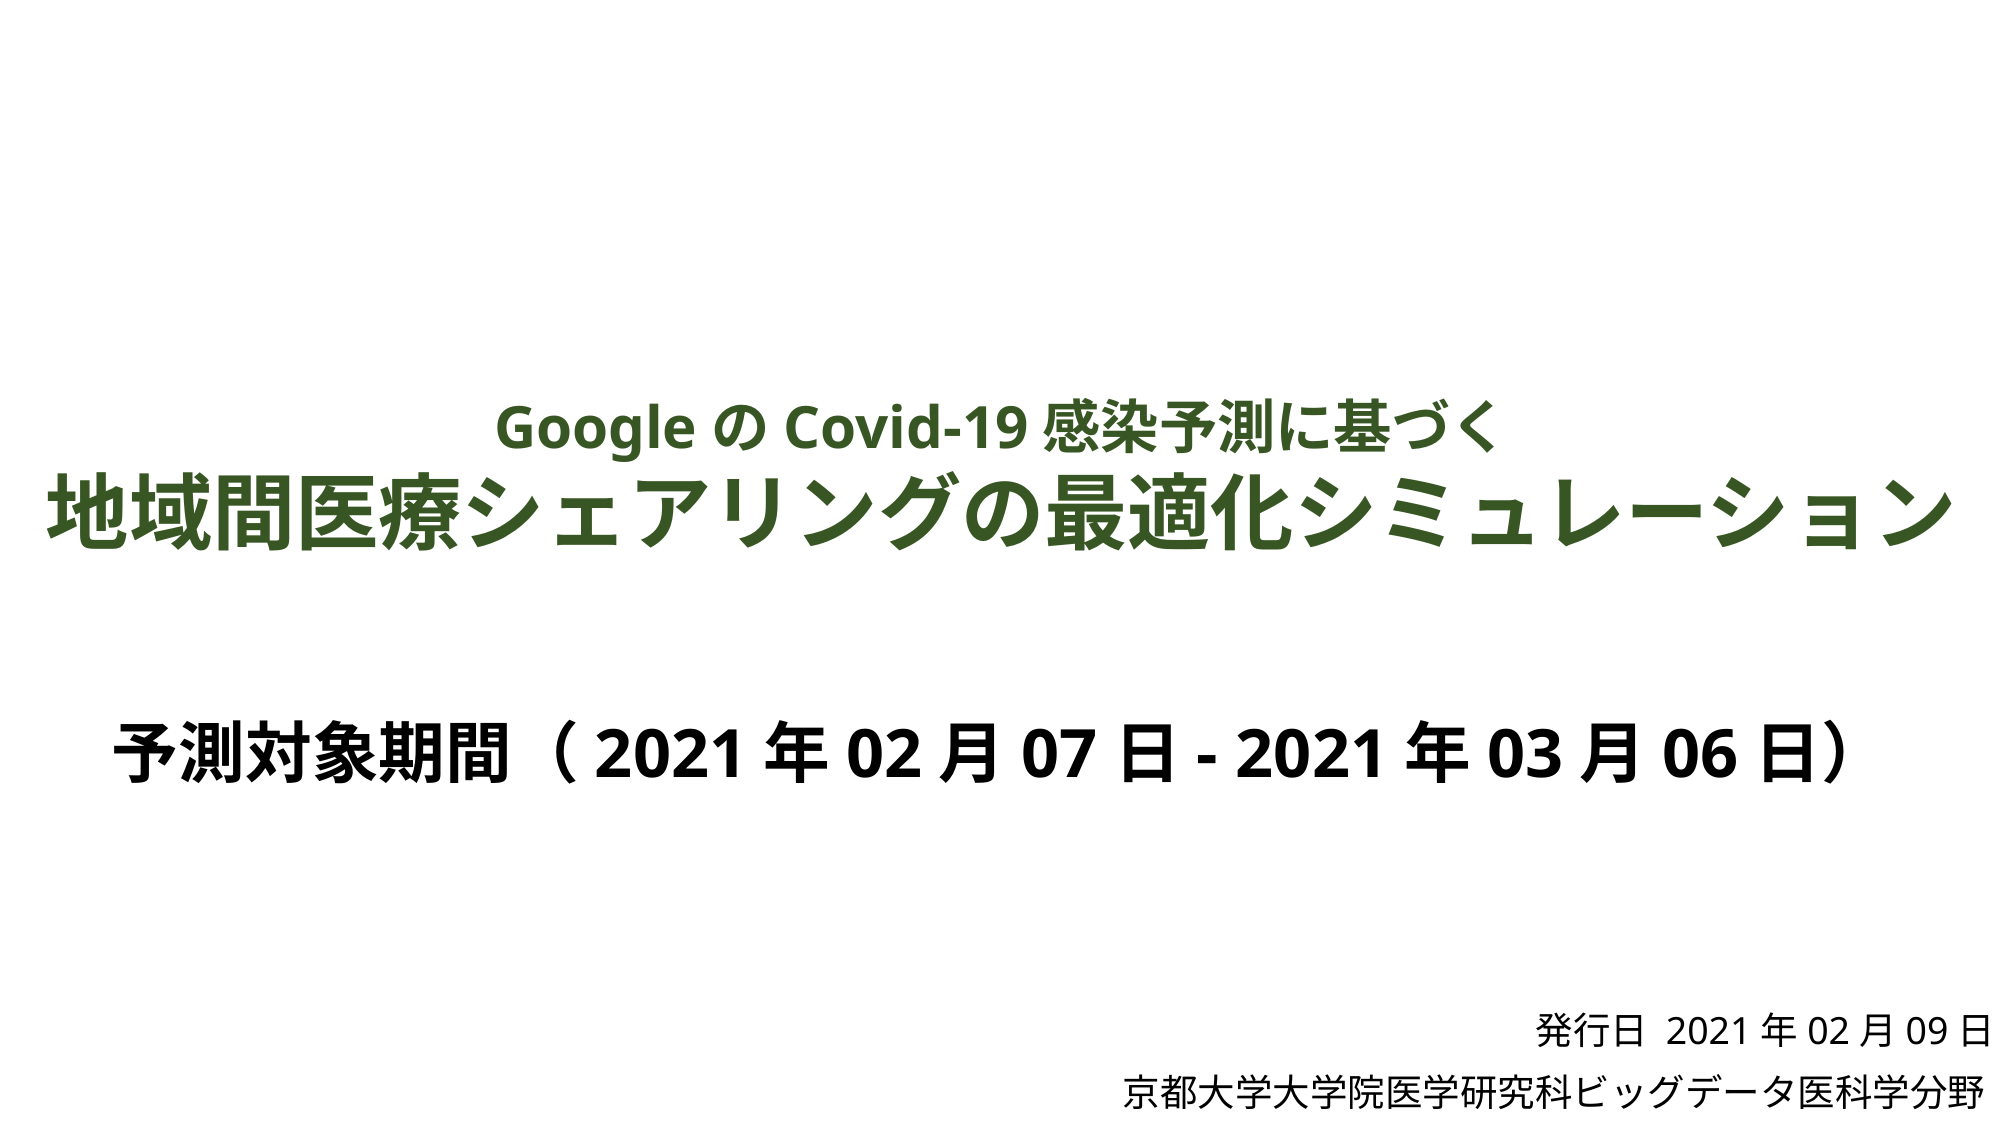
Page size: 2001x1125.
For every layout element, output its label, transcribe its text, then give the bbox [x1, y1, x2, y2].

text_box 予測対象期間（2021年02月07日- 2021年03月06日） [97, 703, 1903, 798]
text_box 発行日 2021年02月09日 [1521, 1000, 2000, 1060]
text_box GoogleのCovid-19感染予測に基づく 地域間医療シェアリングの最適化シミュレーション [13, 383, 1989, 638]
text_box 京都大学大学院医学研究科ビッグデータ医科学分野 [1002, 1066, 2000, 1125]
